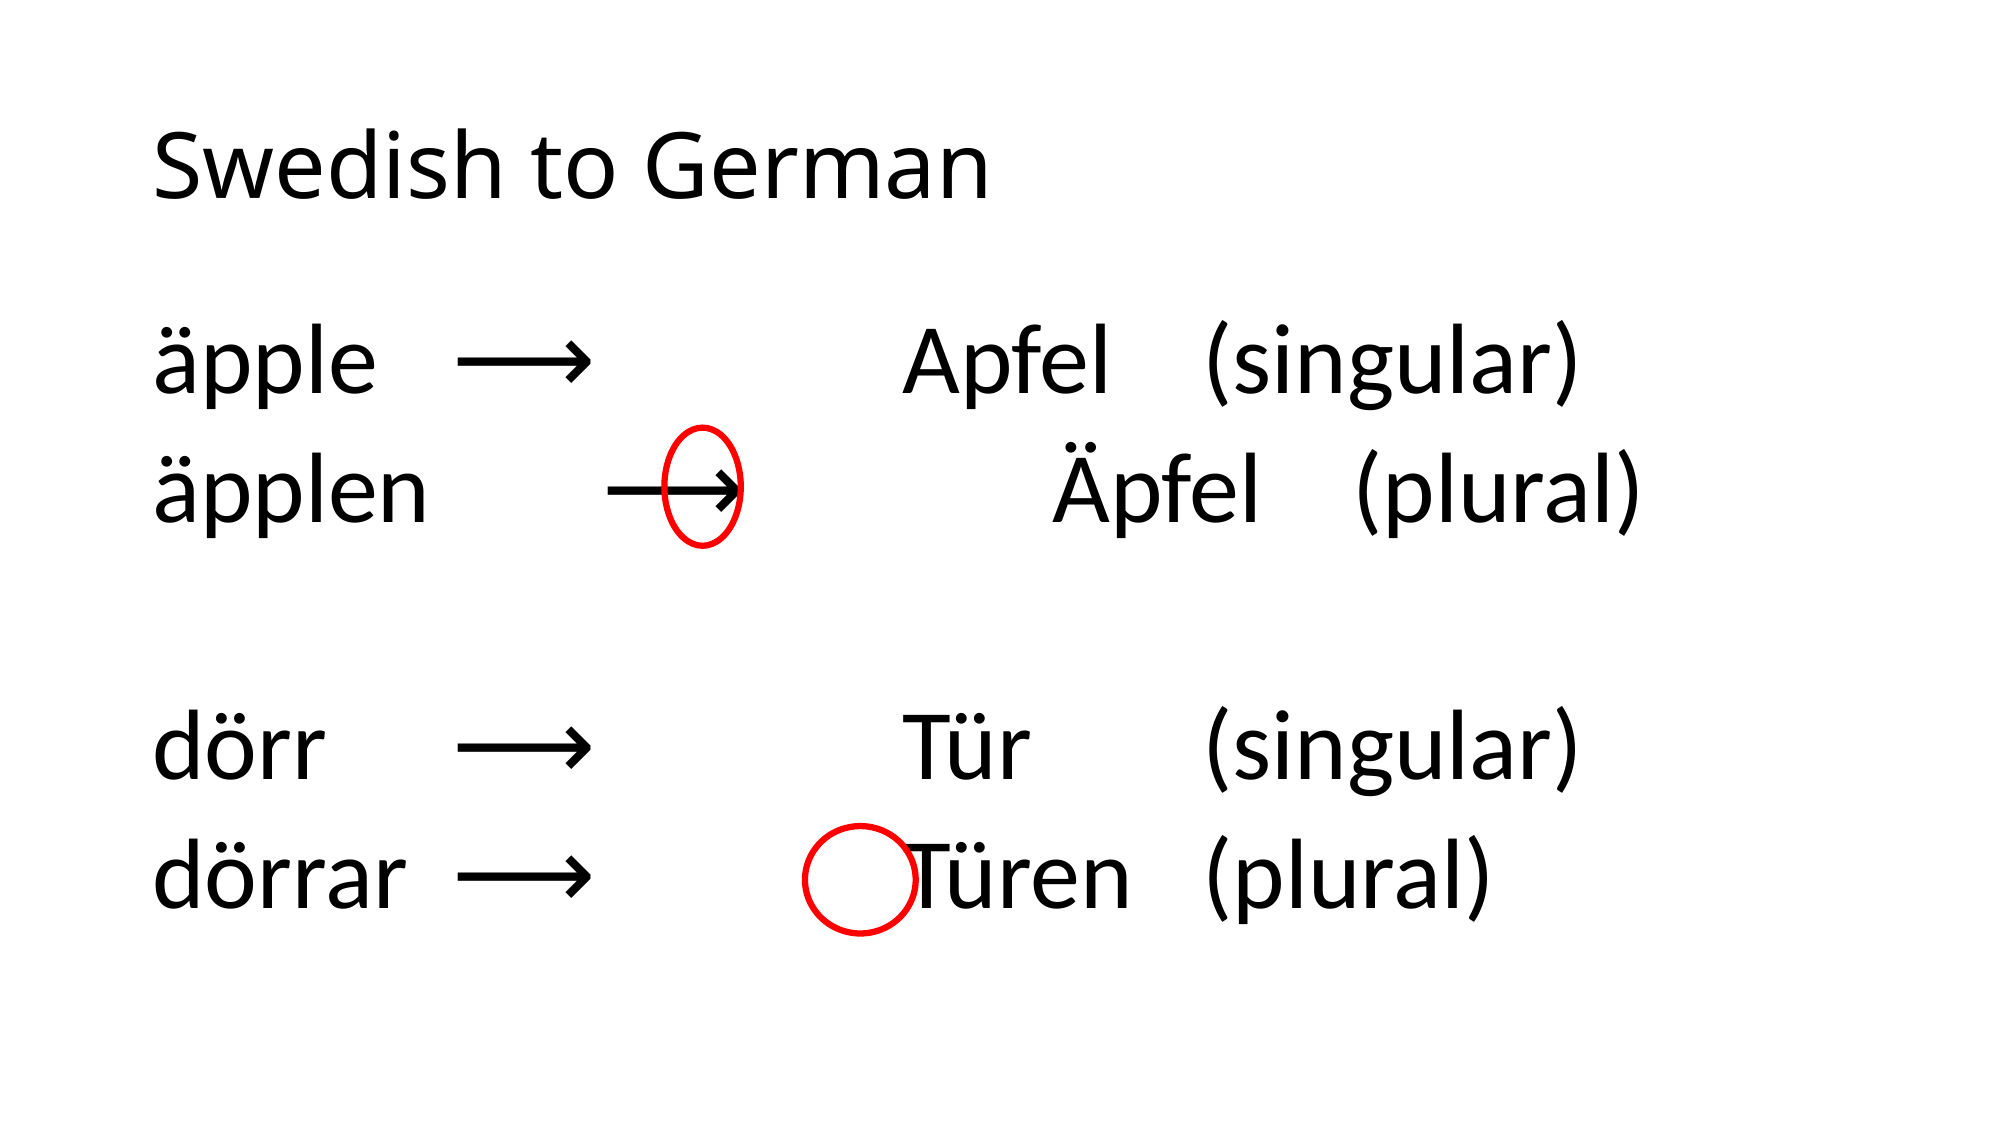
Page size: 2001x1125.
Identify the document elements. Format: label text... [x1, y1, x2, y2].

text_box [663, 426, 742, 547]
title Swedish to German [137, 59, 1863, 278]
text_box [803, 825, 917, 935]
list äpple ⟶ Apfel (singular) äpplen ⟶ Äpfel (plural) dörr ⟶ Tür (singular) dörrar ⟶ Türen (plural) [137, 299, 1863, 1014]
